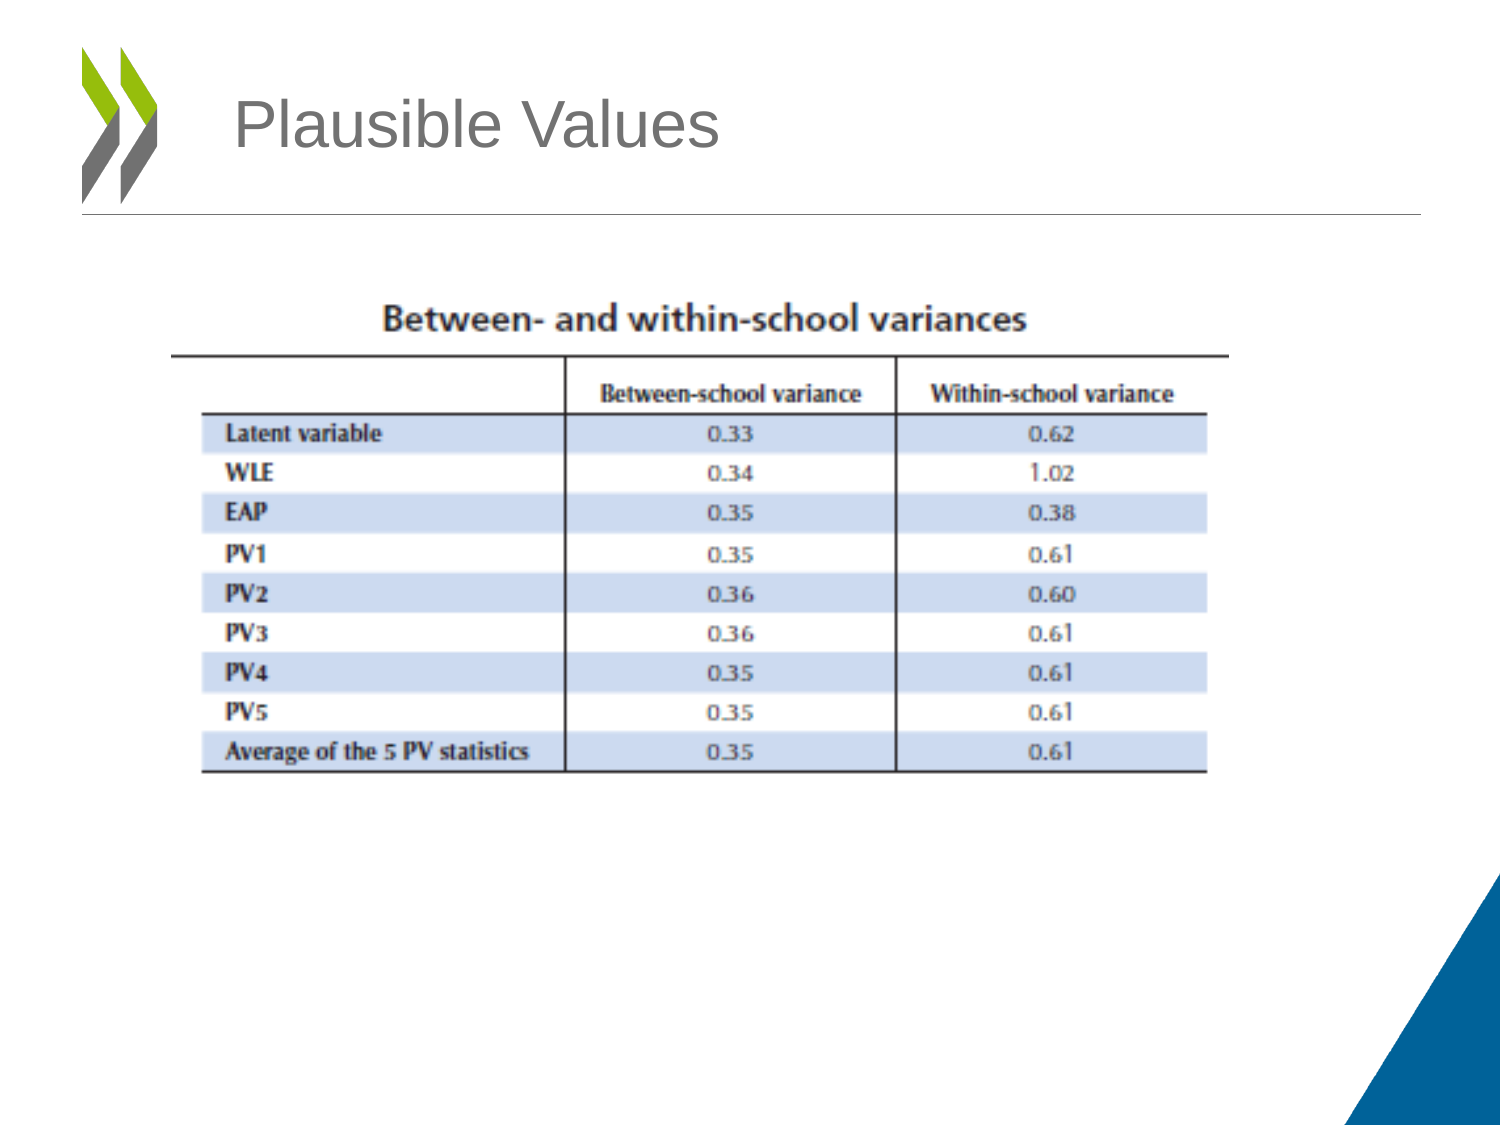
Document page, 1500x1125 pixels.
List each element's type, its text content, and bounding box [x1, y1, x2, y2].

picture [1344, 873, 1500, 1125]
text_box Plausible Values [218, 54, 1282, 188]
picture [170, 290, 1230, 788]
